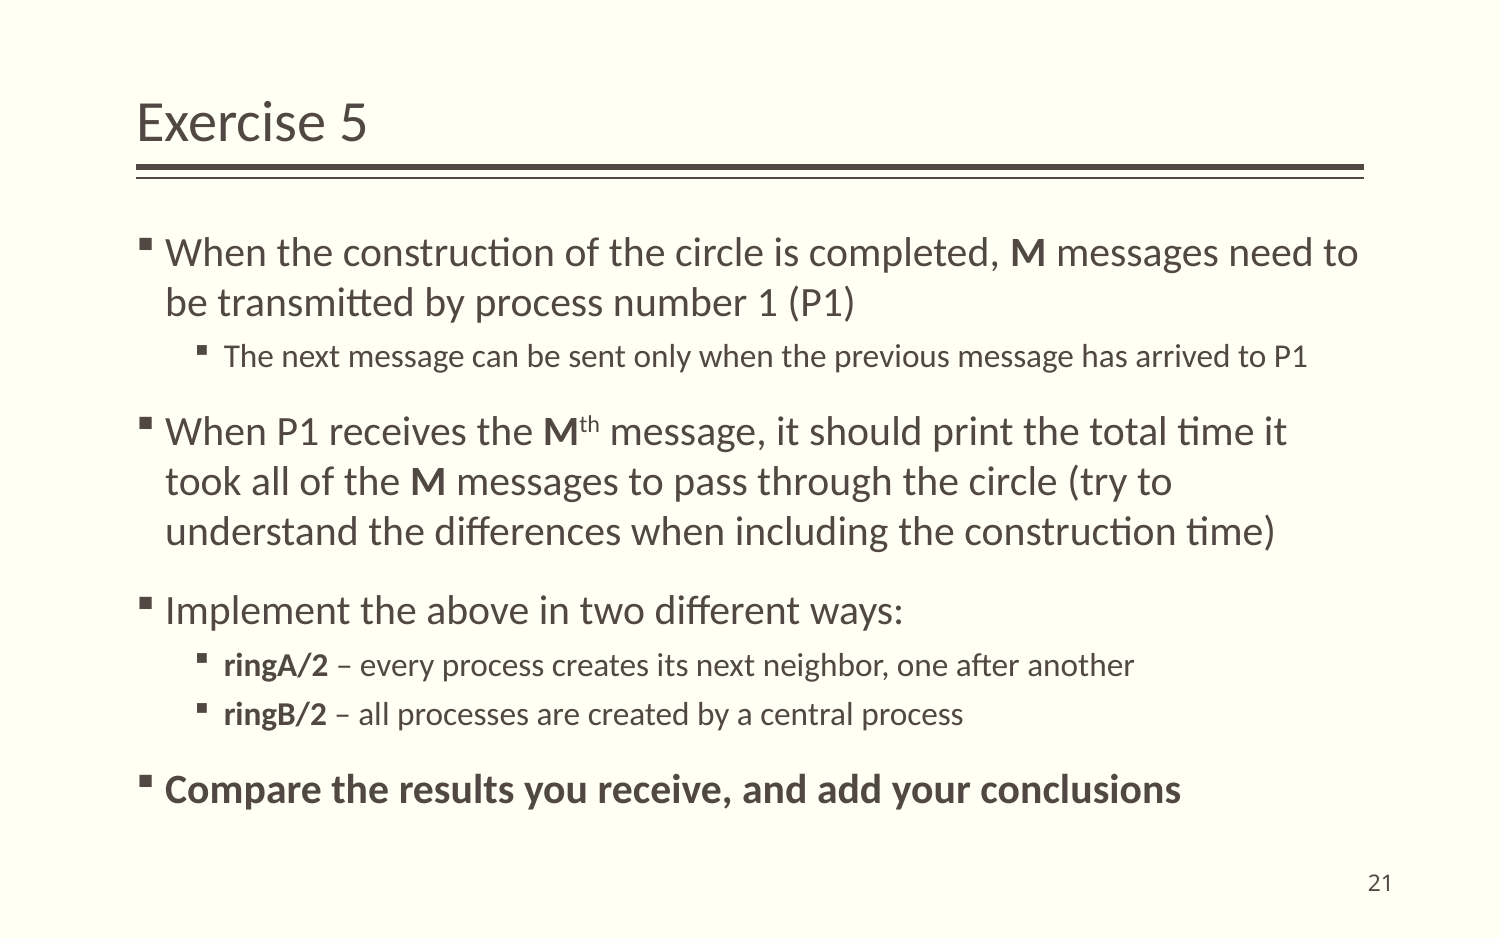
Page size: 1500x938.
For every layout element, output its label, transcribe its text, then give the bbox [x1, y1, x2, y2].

list When the construction of the circle is completed, M messages need to be transmitted by process number 1 (P1) The next message can be sent only when the previous message has arrived to P1 When P1 receives the Mth message, it should print the total time it took all of the M messages to pass through the circle (try to understand the differences when including the construction time) Implement the above in two different ways: ringA/2 – every process creates its next neighbor, one after another ringB/2 – all processes are created by a central process Compare the results you receive, and add your conclusions [135, 218, 1364, 893]
title Exercise 5 [135, 10, 1364, 161]
